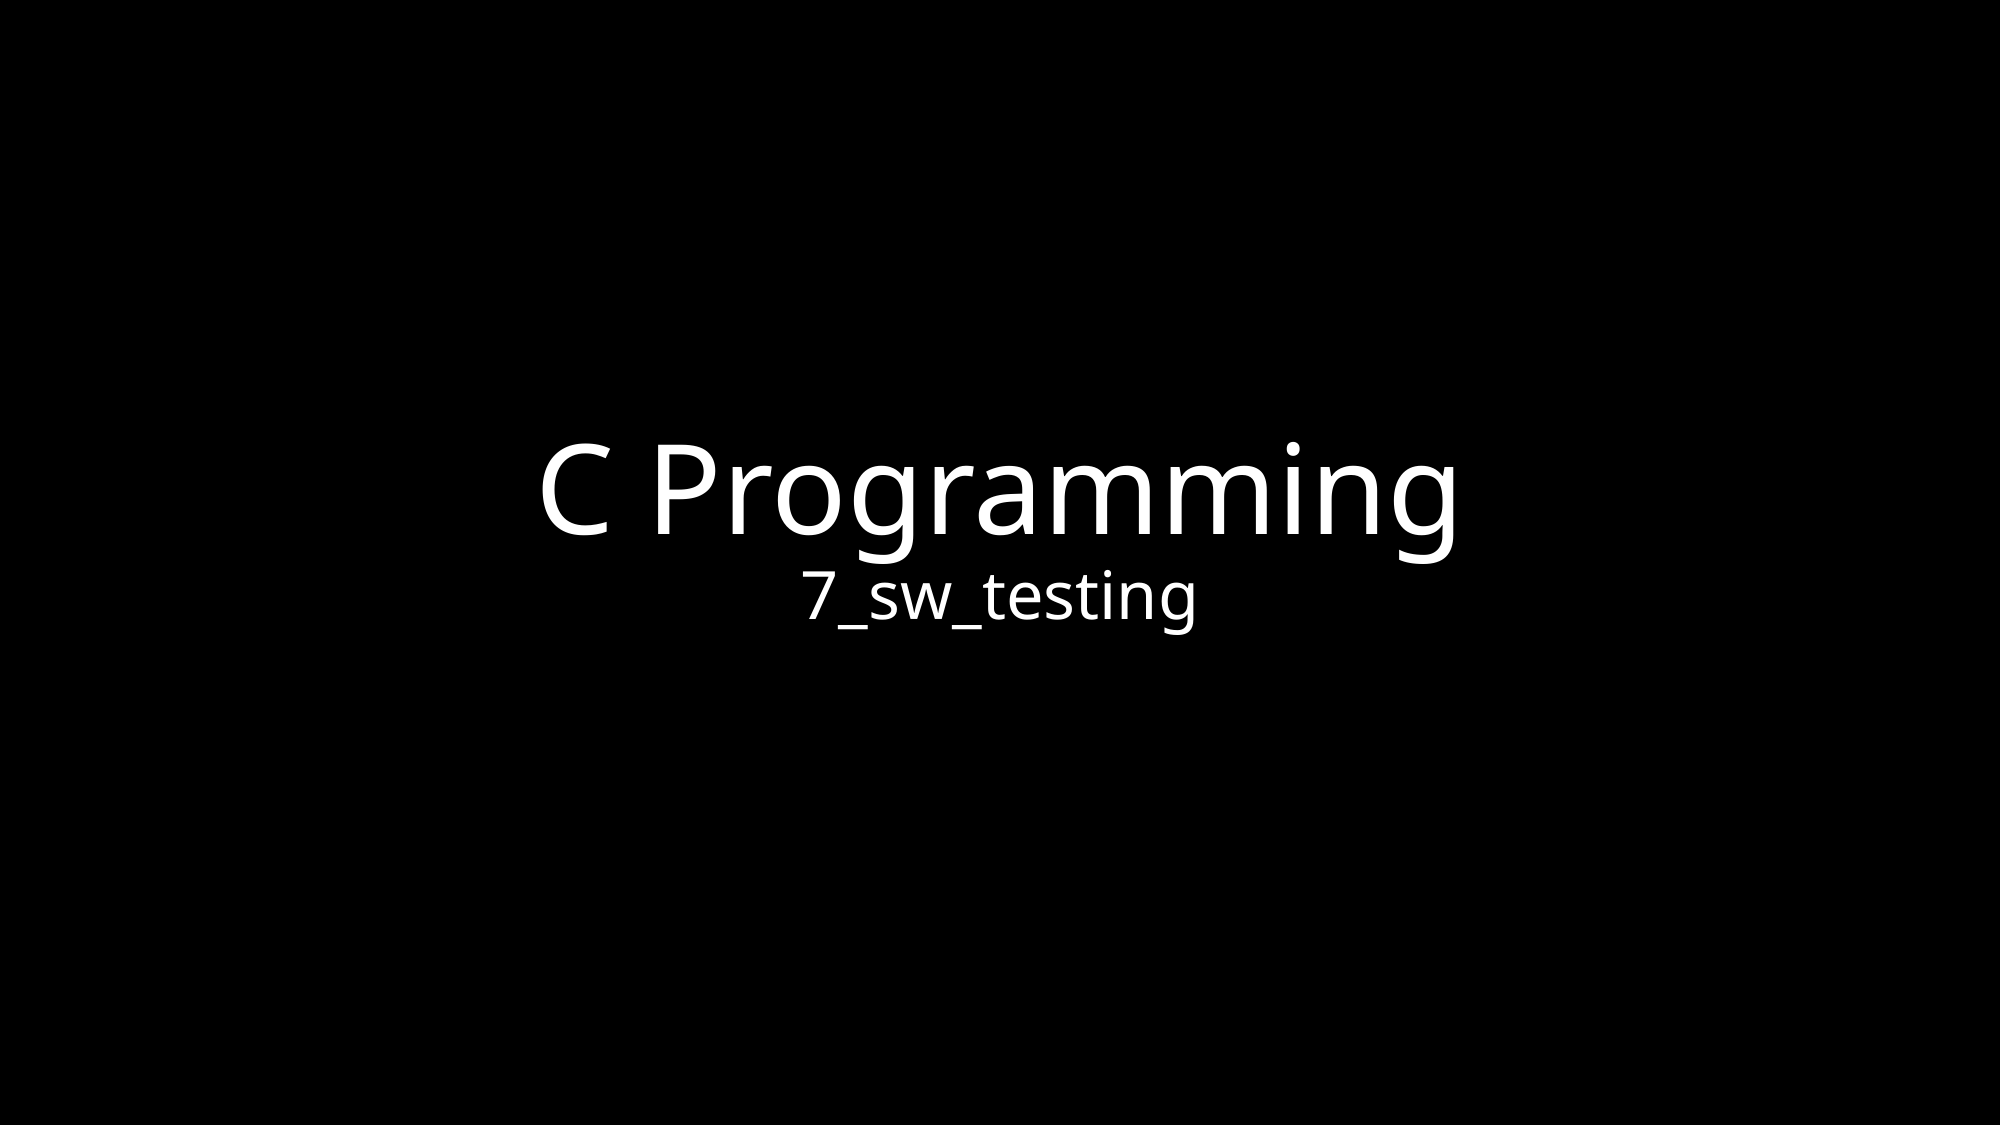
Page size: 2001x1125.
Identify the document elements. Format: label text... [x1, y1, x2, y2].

title C Programming 7_sw_testing [249, 249, 1750, 642]
